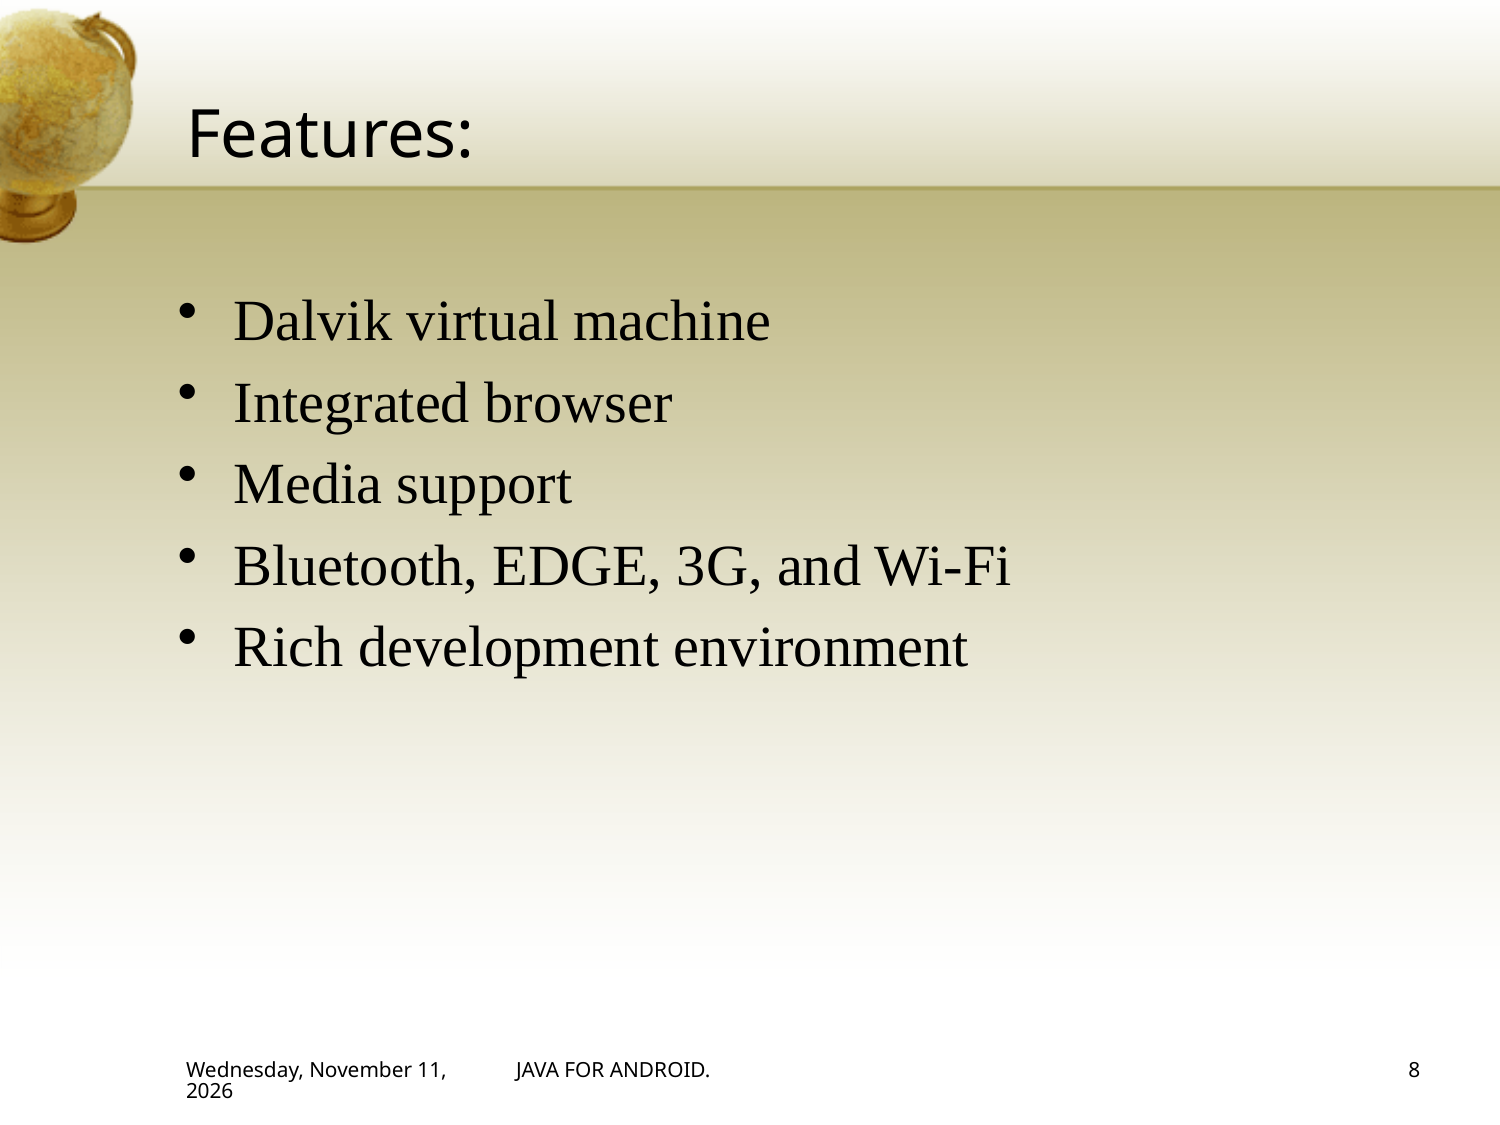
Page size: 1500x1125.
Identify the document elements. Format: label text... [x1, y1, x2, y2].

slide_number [170, 1034, 473, 1093]
slide_number 8 [1122, 1034, 1436, 1093]
picture [0, 0, 1500, 1125]
footer JAVA FOR ANDROID. [500, 1034, 1098, 1093]
list Dalvik virtual machine Integrated browser Media support Bluetooth, EDGE, 3G, and Wi-Fi Rich development environment [162, 274, 1427, 1079]
title Features: [170, 36, 1436, 179]
